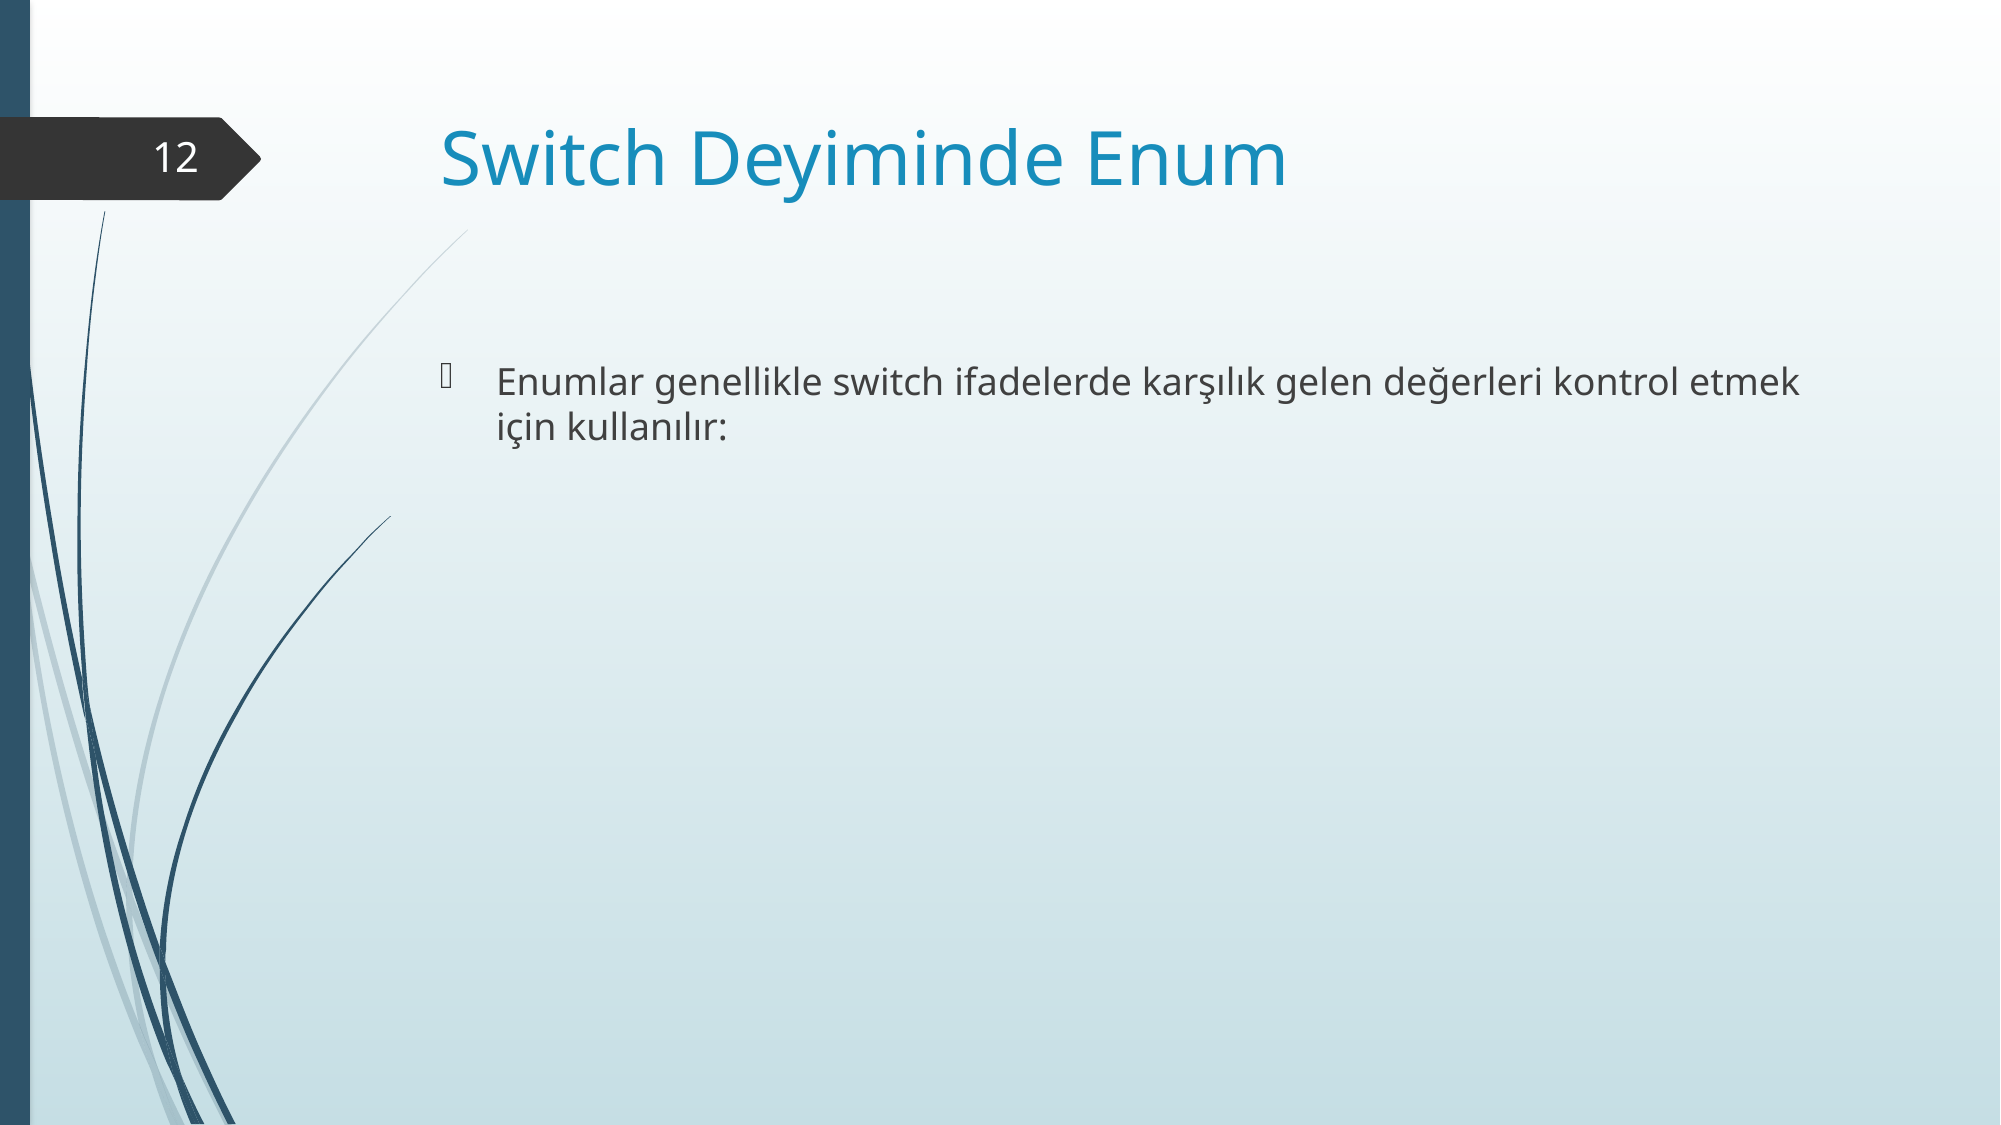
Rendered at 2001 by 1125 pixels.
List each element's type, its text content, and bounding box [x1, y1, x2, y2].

list Enumlar genellikle switch ifadelerde karşılık gelen değerleri kontrol etmek için kullanılır: [424, 350, 1888, 970]
slide_number 12 [87, 129, 216, 190]
title Switch Deyiminde Enum [425, 102, 1888, 313]
